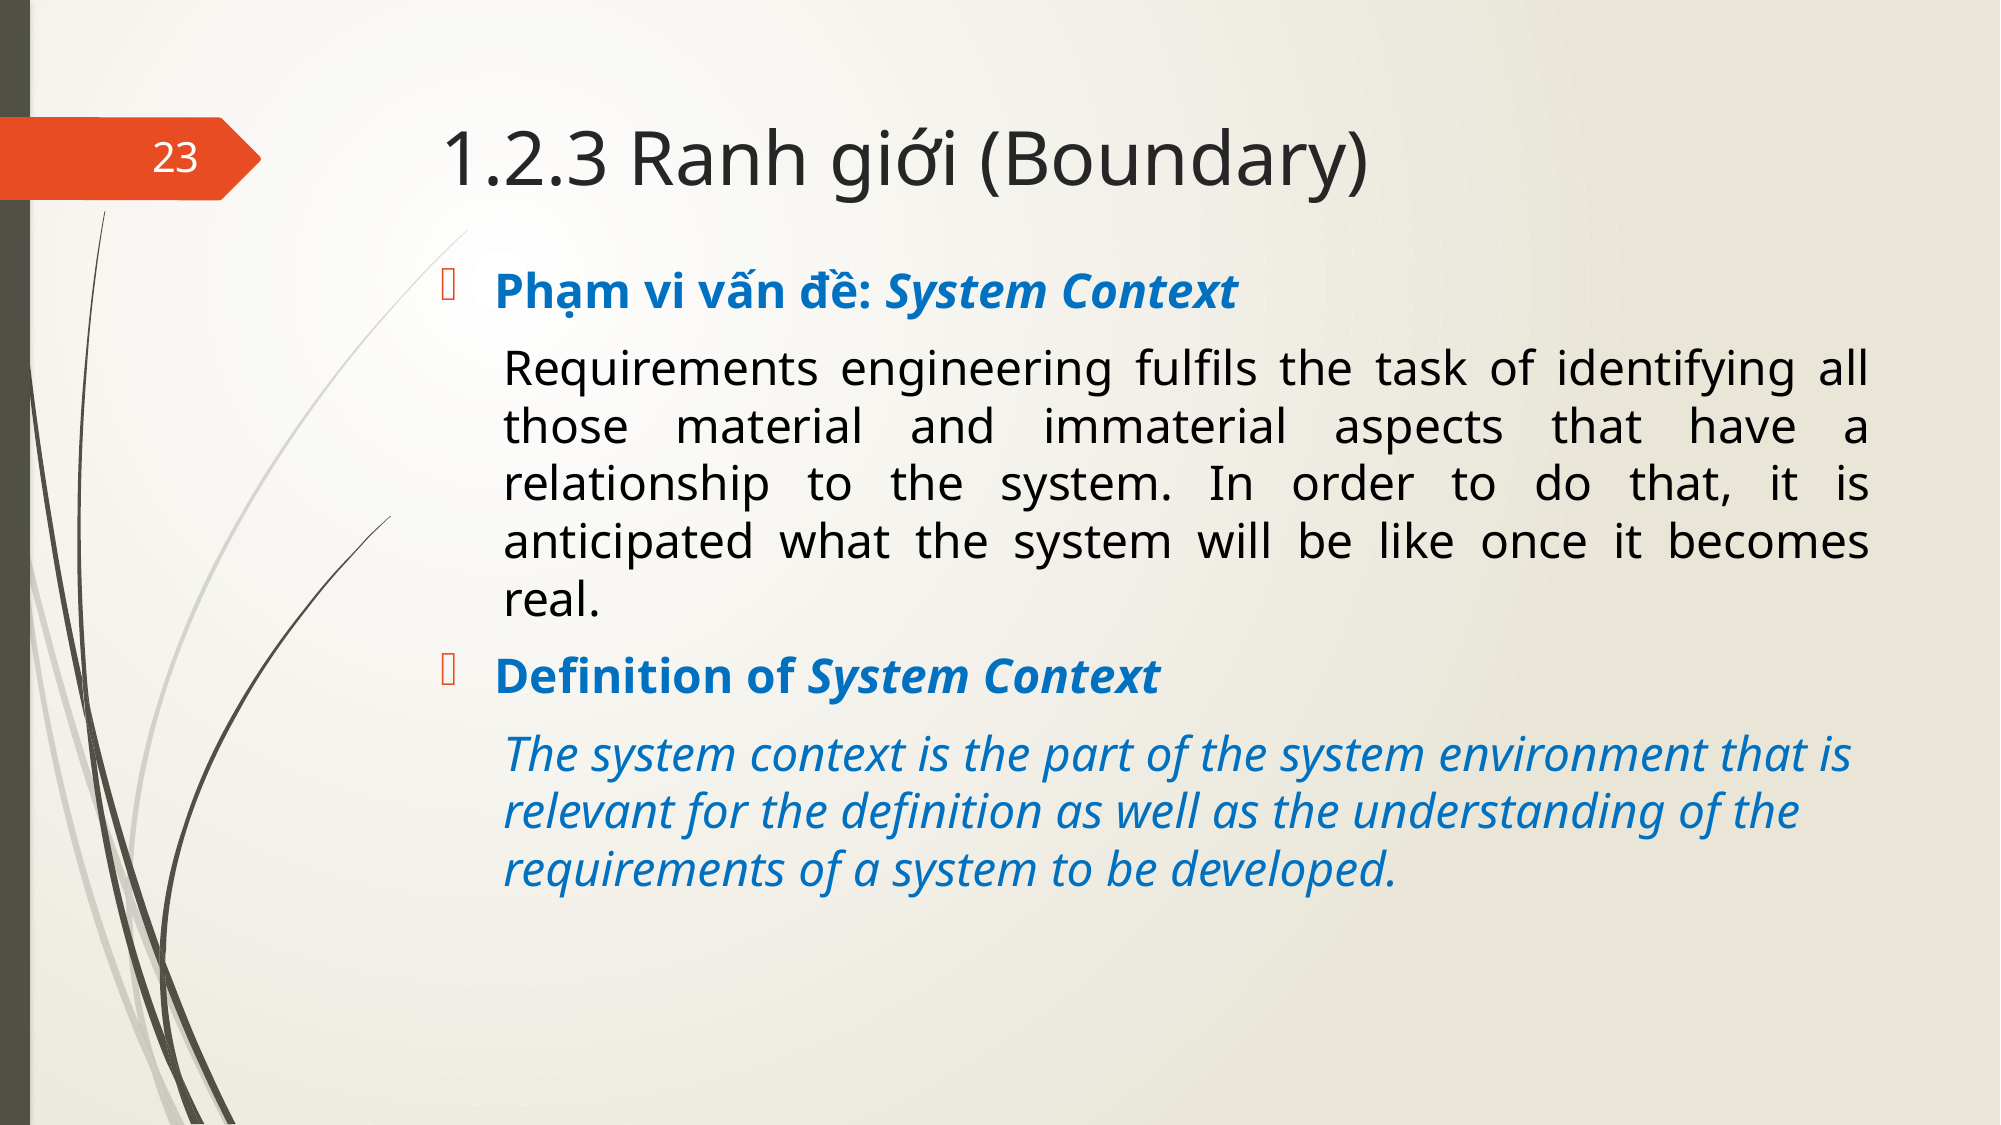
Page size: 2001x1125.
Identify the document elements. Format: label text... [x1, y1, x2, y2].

slide_number 23 [87, 129, 216, 190]
list Phạm vi vấn đề: System Context Requirements engineering fulfils the task of identifying all those material and immaterial aspects that have a relationship to the system. In order to do that, it is anticipated what the system will be like once it becomes real. Definition of System Context The system context is the part of the system environment that is relevant for the definition as well as the understanding of the requirements of a system to be developed. [425, 252, 1888, 968]
title 1.2.3 Ranh giới (Boundary) [425, 102, 1888, 252]
